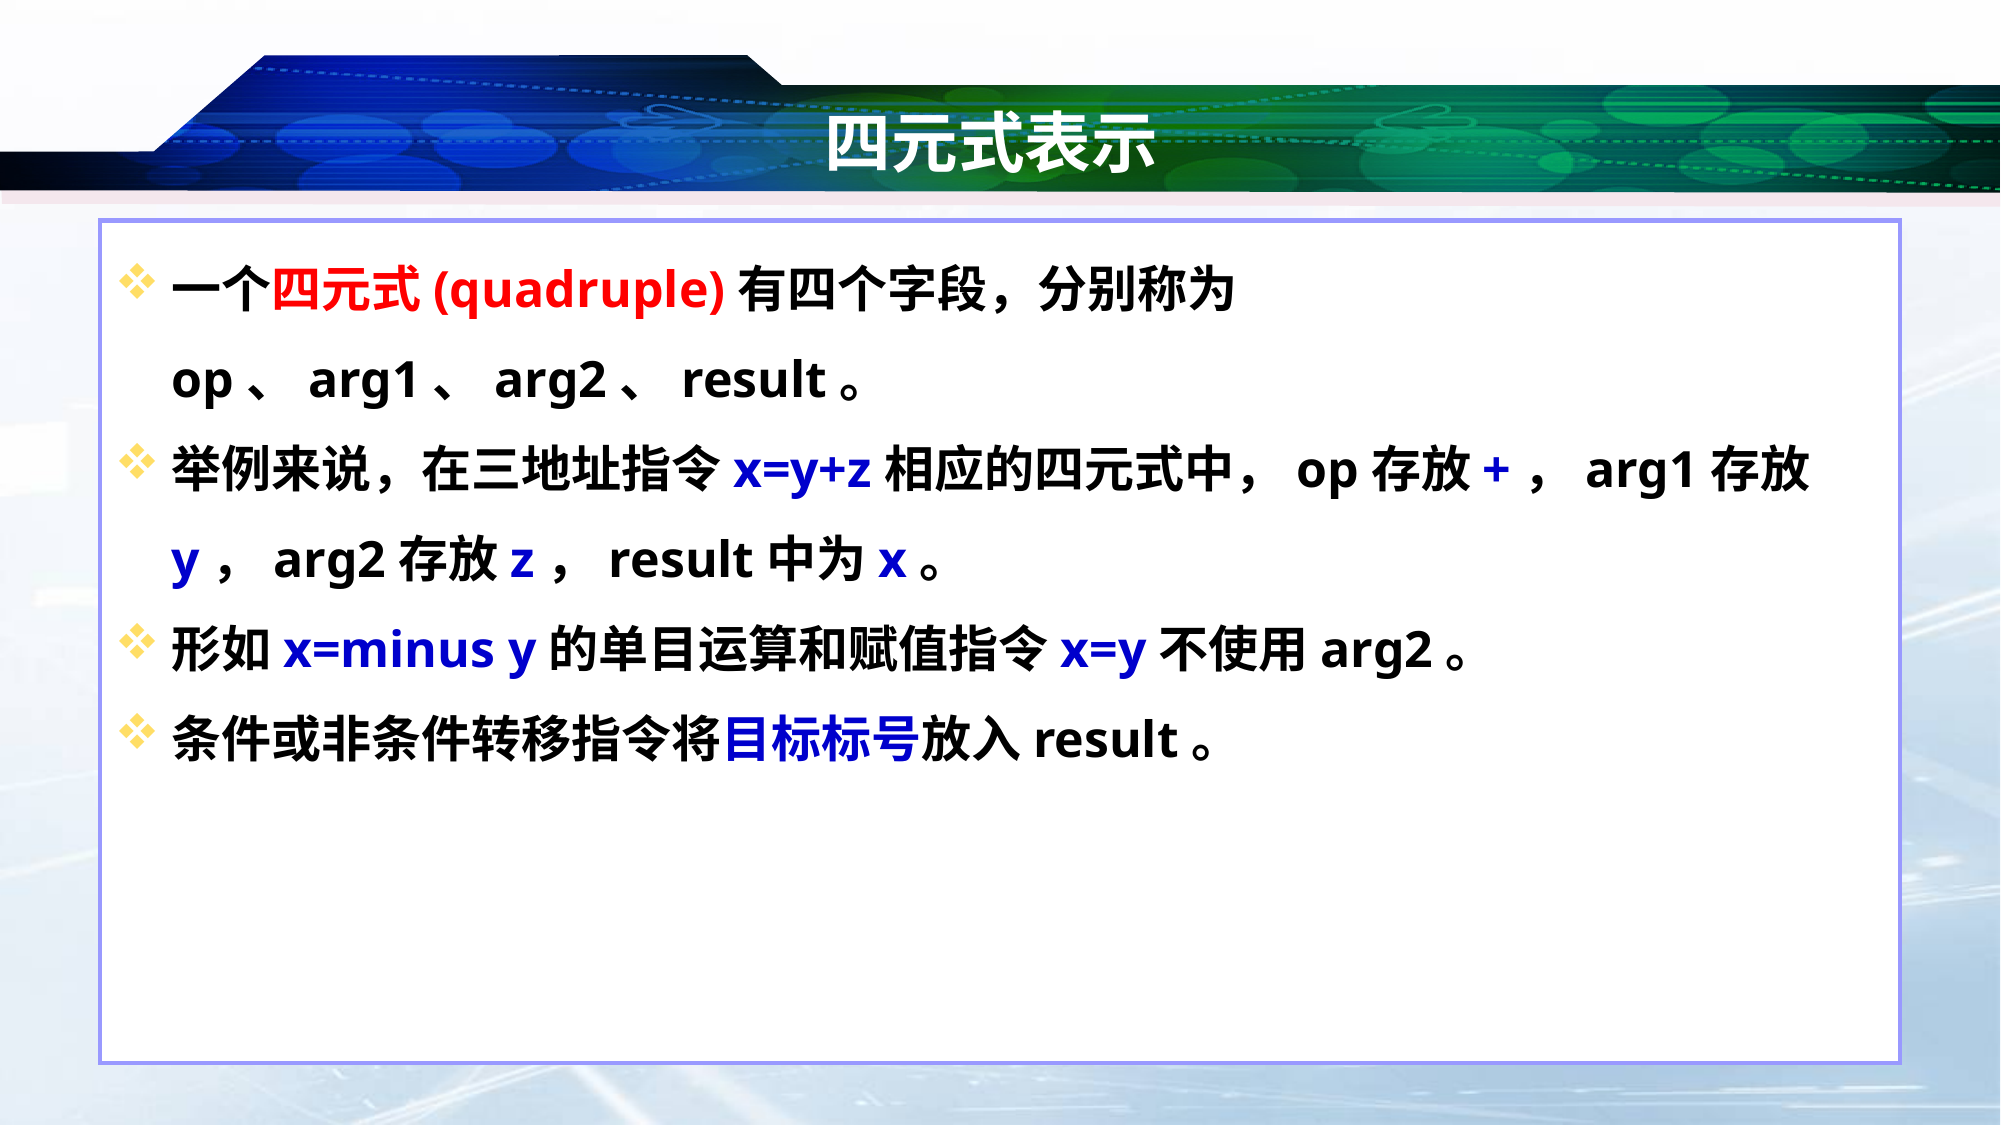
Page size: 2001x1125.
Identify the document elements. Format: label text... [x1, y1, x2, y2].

title 四元式表示 [133, 94, 1851, 188]
picture [0, 0, 2001, 1125]
list 一个四元式(quadruple)有四个字段，分别称为op、arg1、arg2、result。 举例来说，在三地址指令x=y+z相应的四元式中，op存放+，arg1存放y，arg2存放z，result中为x。 形如x=minus y的单目运算和赋值指令x=y不使用arg2。 条件或非条件转移指令将目标标号放入result。 [99, 220, 1901, 1064]
